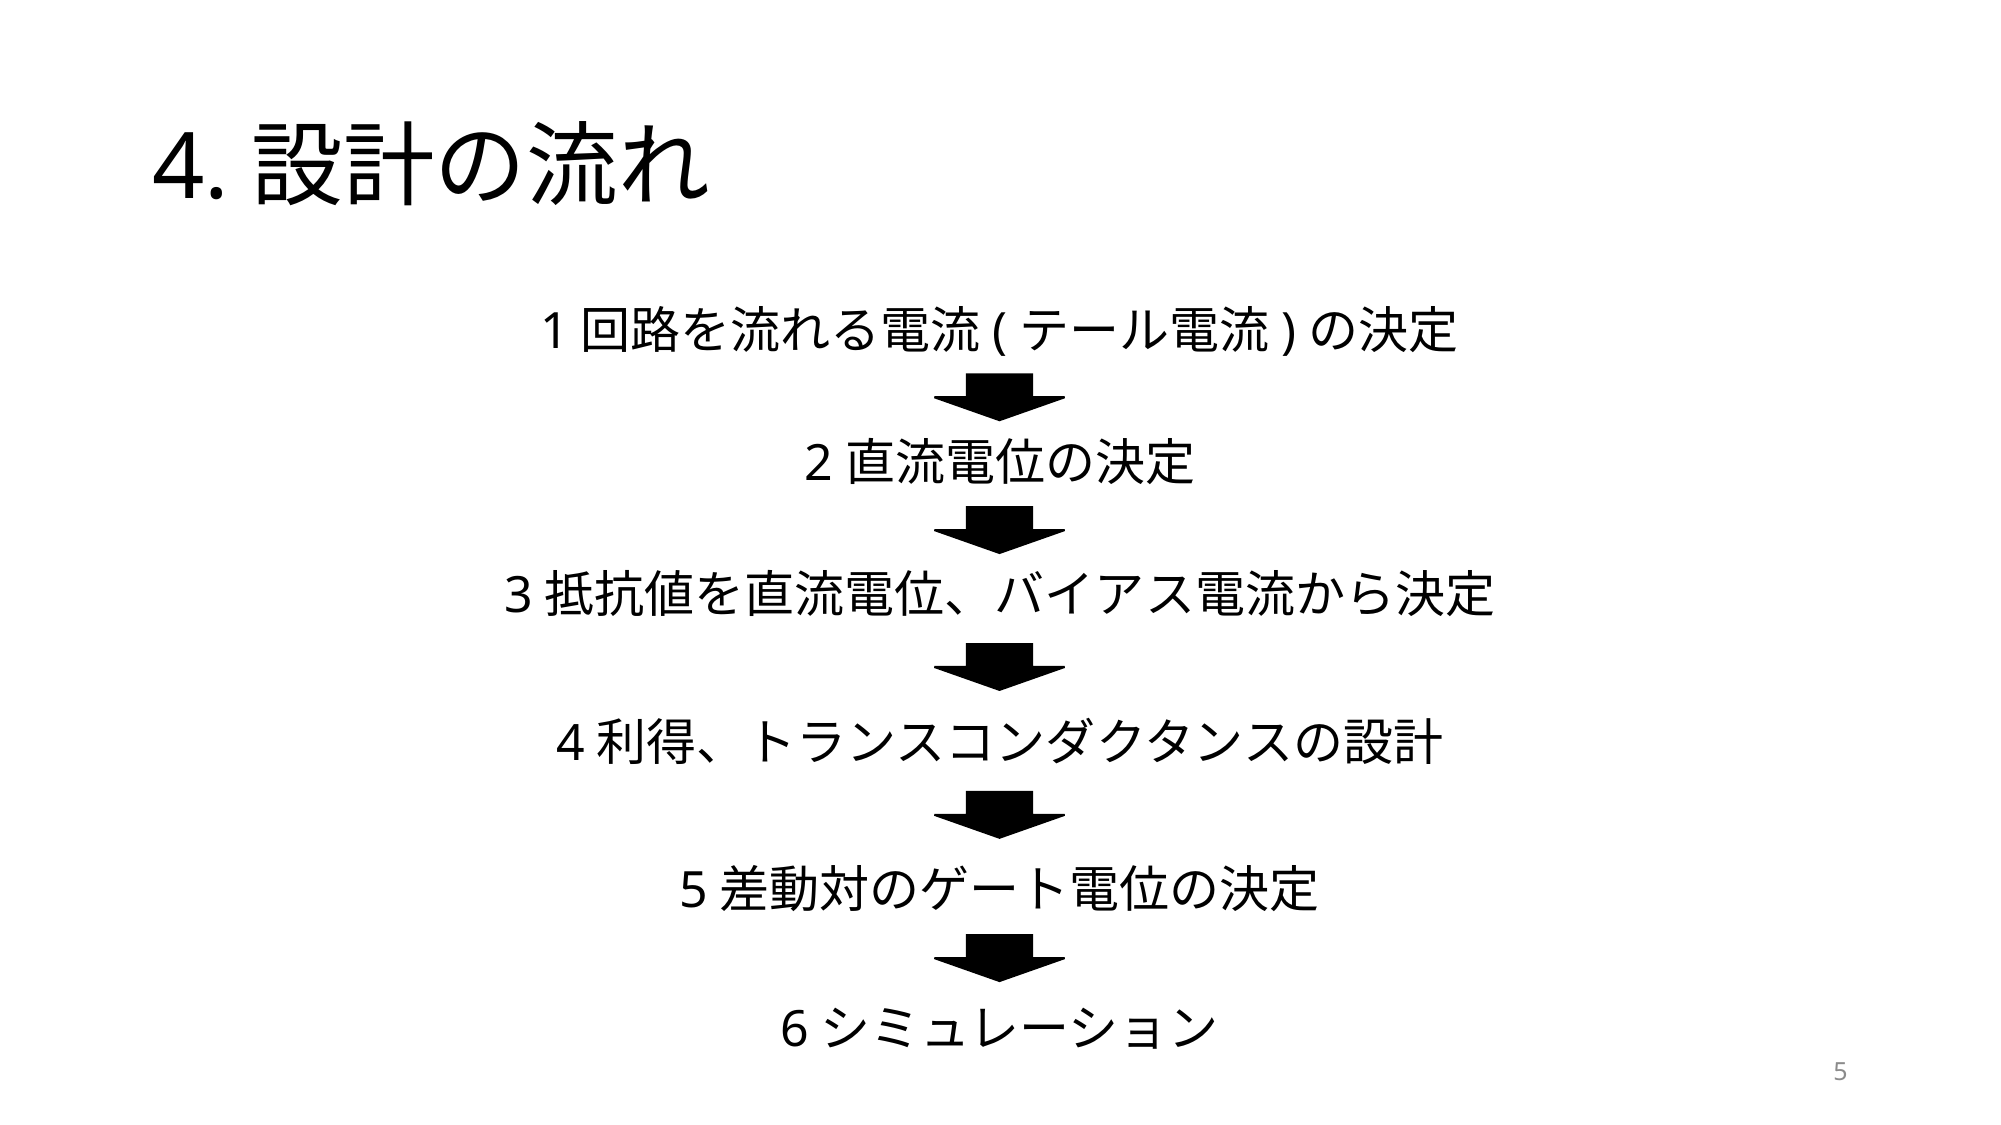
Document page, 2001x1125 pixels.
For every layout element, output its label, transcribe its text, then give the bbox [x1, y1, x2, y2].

text_box 5差動対のゲート電位の決定 [646, 850, 1353, 925]
text_box [605, 841, 1395, 918]
title 4.設計の流れ [137, 59, 1863, 278]
text_box [934, 506, 1065, 555]
text_box [934, 934, 1065, 983]
slide_number 5 [1412, 1042, 1863, 1103]
text_box 1回路を流れる電流(テール電流)の決定 [477, 291, 1522, 366]
text_box [934, 643, 1065, 691]
text_box 4利得、トランスコンダクタンスの設計 [506, 702, 1493, 778]
text_box [934, 373, 1065, 422]
text_box 3抵抗値を直流電位、バイアス電流から決定 [464, 555, 1535, 631]
text_box [934, 790, 1065, 839]
text_box 6シミュレーション [737, 989, 1262, 1064]
text_box 2直流電位の決定 [605, 423, 1395, 499]
